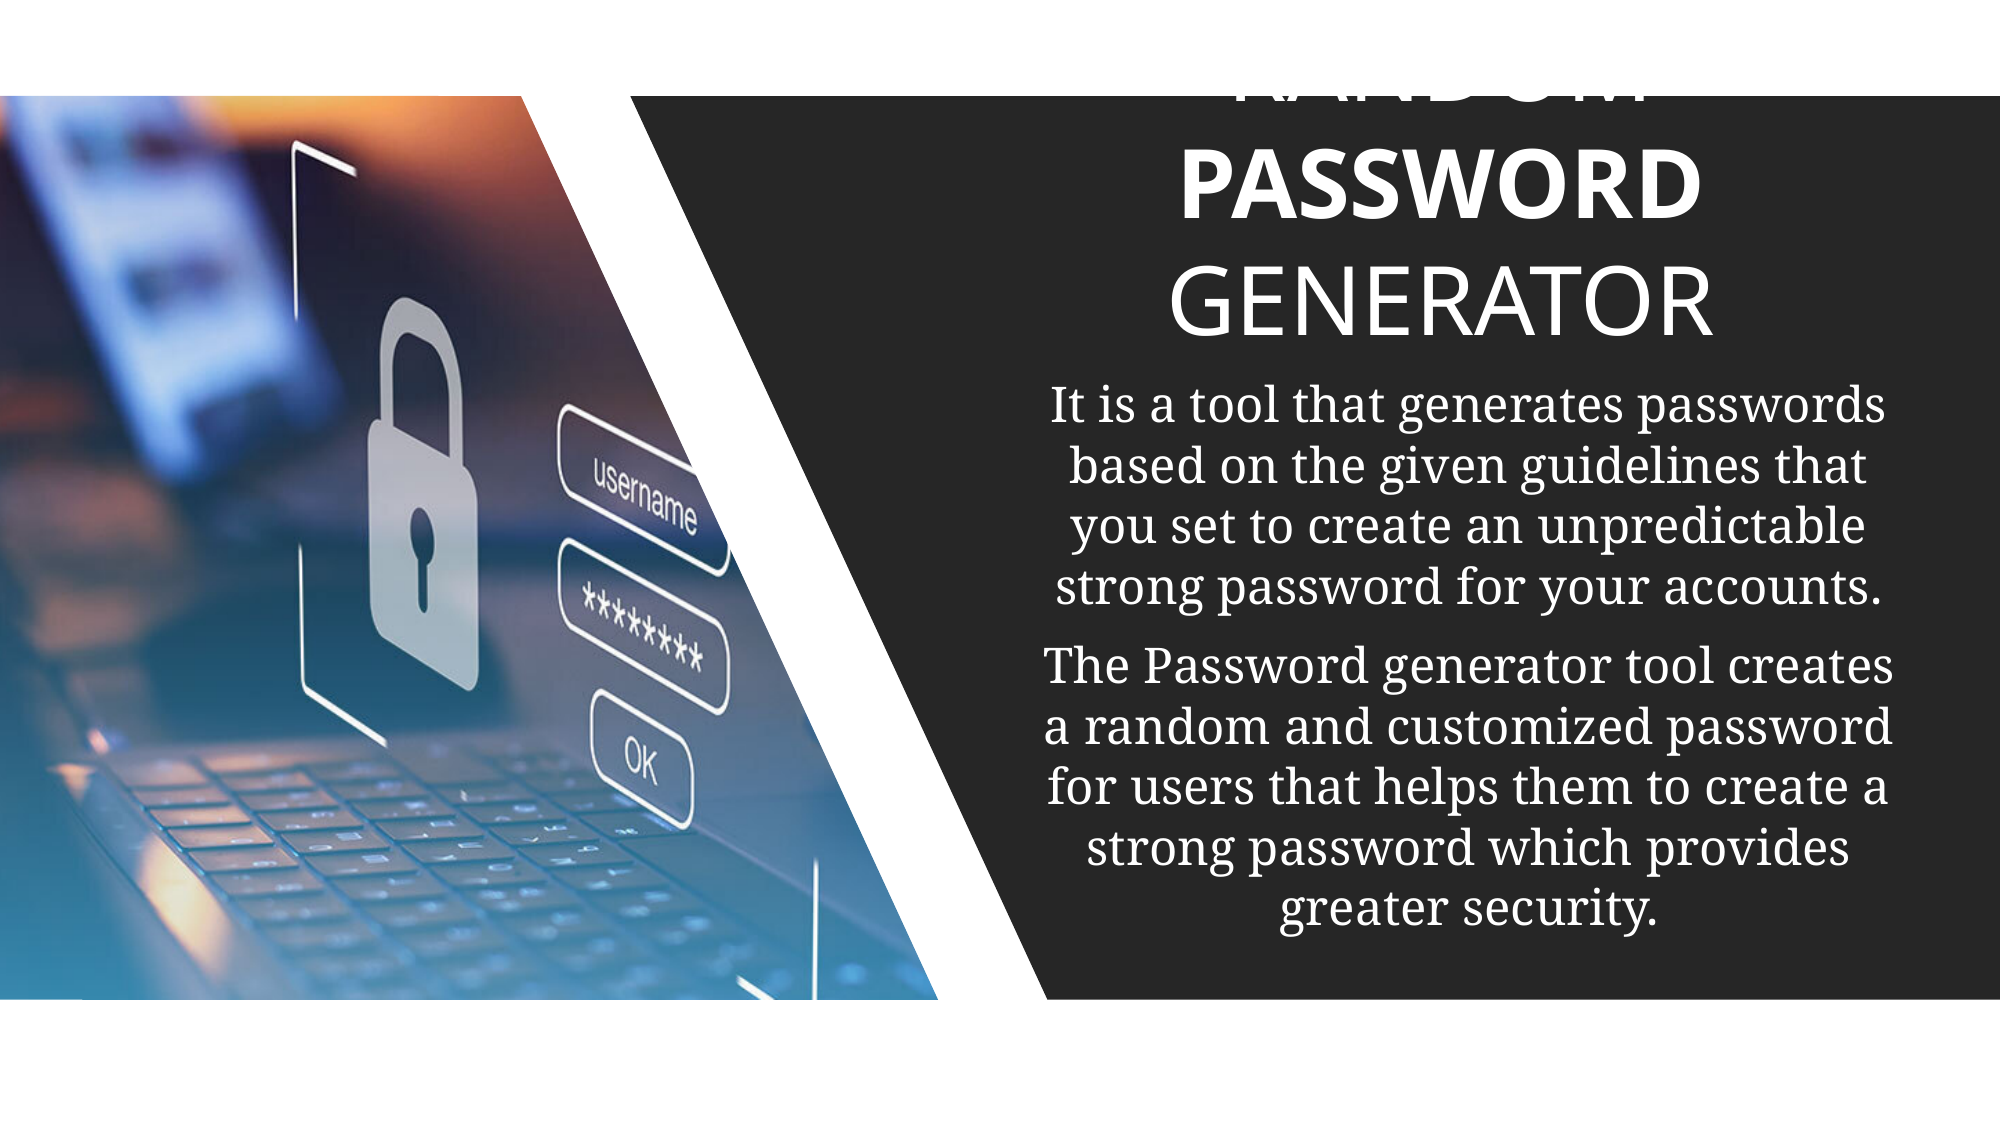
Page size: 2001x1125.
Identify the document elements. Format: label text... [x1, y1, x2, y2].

subtitle It is a tool that generates passwords based on the given guidelines that you set to create an unpredictable strong password for your accounts. The Password generator tool creates a random and customized password for users that helps them to create a strong password which provides greater security. [1025, 366, 1913, 951]
text_box [628, 94, 2000, 1001]
title RANDOM PASSWORD GENERATOR [974, 0, 1907, 367]
picture [0, 95, 939, 1000]
